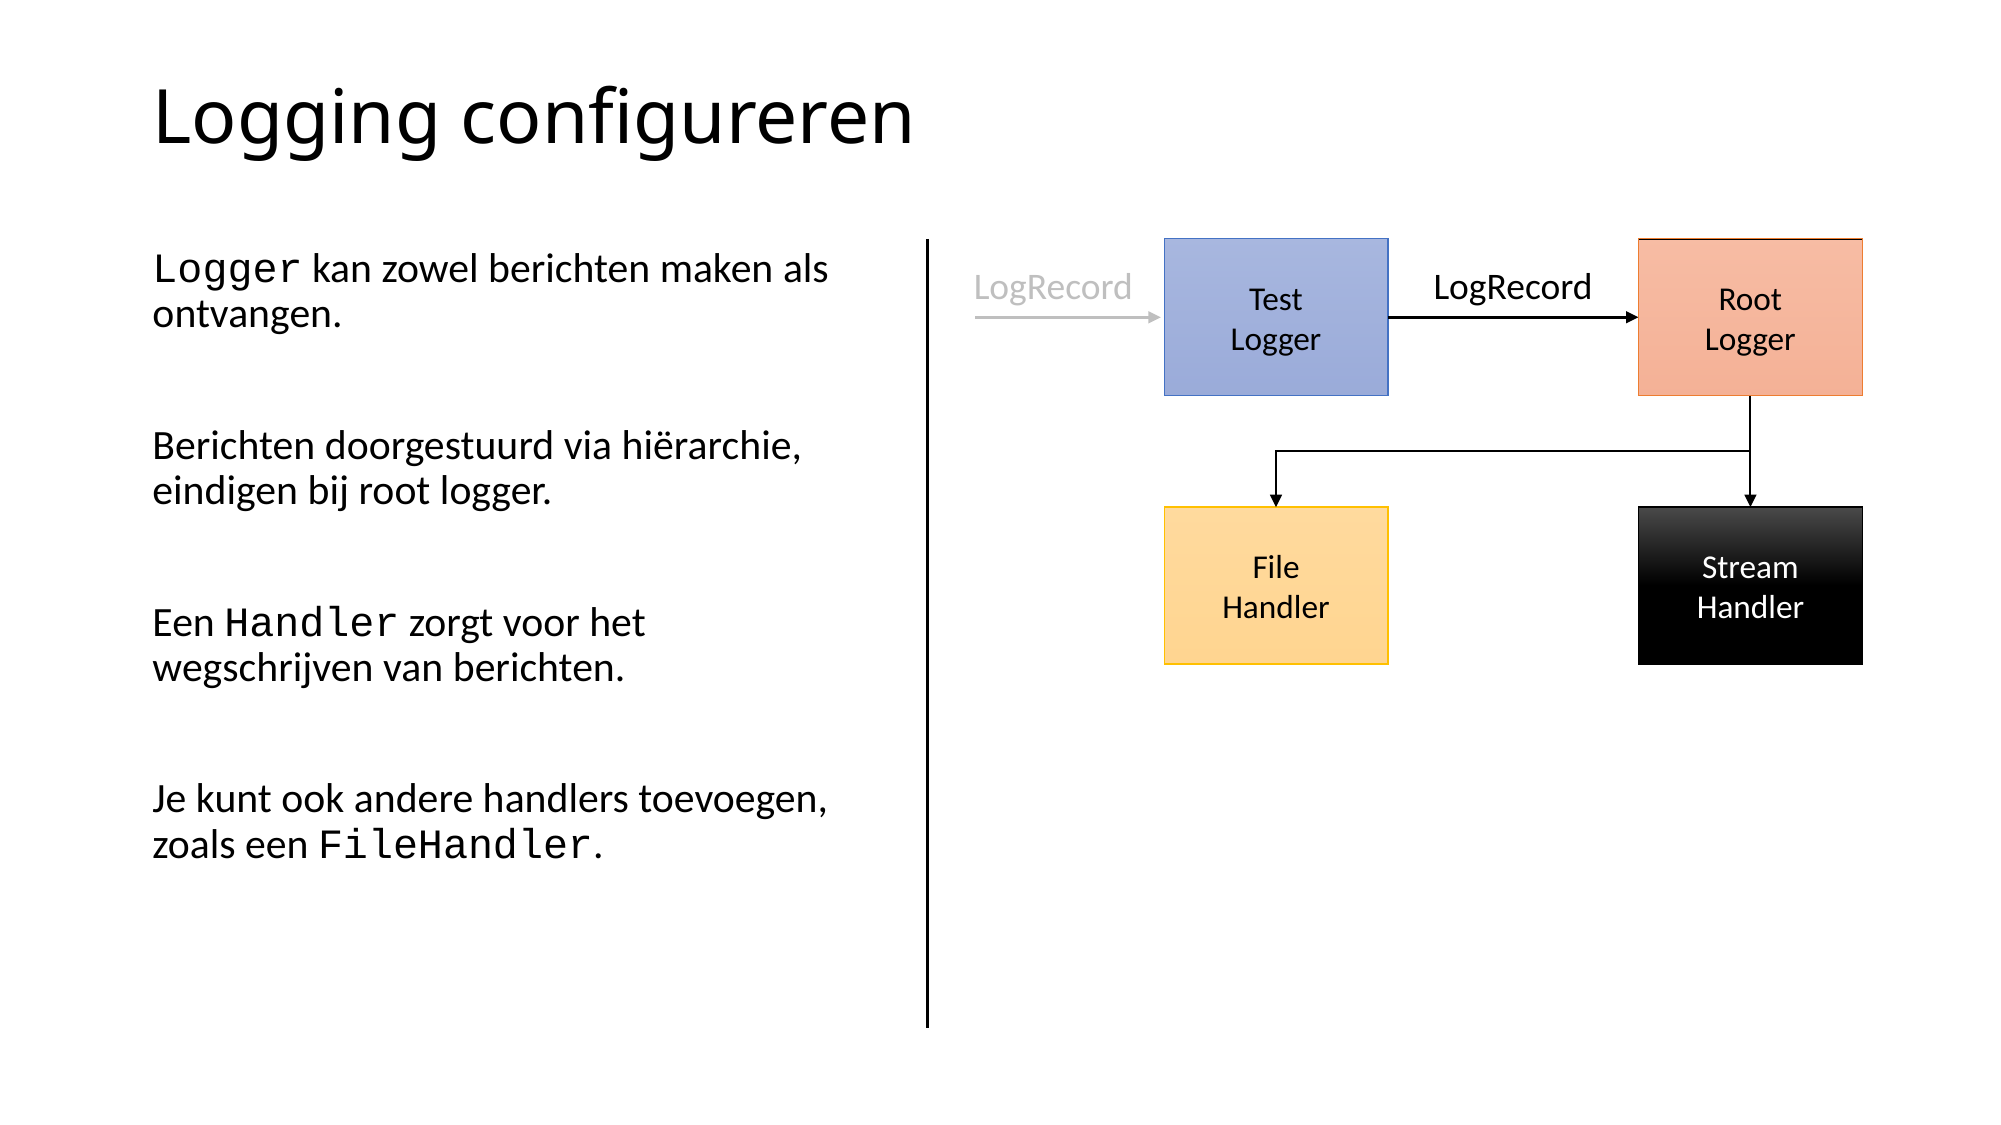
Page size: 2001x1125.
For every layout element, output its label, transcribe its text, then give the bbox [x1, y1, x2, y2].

text_box LogRecord [1418, 254, 1457, 315]
text_box Logger kan zowel berichten maken als ontvangen. Berichten doorgestuurd via hiërarchie, eindigen bij root logger. Een Handler zorgt voor het wegschrijven van berichten. Je kunt ook andere handlers toevoegen, zoals een FileHandler. [137, 238, 888, 1014]
text_box Root Logger [1638, 238, 1863, 396]
title Logging configureren [137, 59, 1863, 178]
text_box LogRecord [958, 254, 1148, 315]
text_box Stream Handler [1638, 506, 1863, 665]
text_box LogRecord [1569, 254, 1608, 315]
text_box Test Logger [1164, 238, 1389, 396]
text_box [1457, 214, 1569, 689]
text_box File Handler [1164, 506, 1389, 665]
